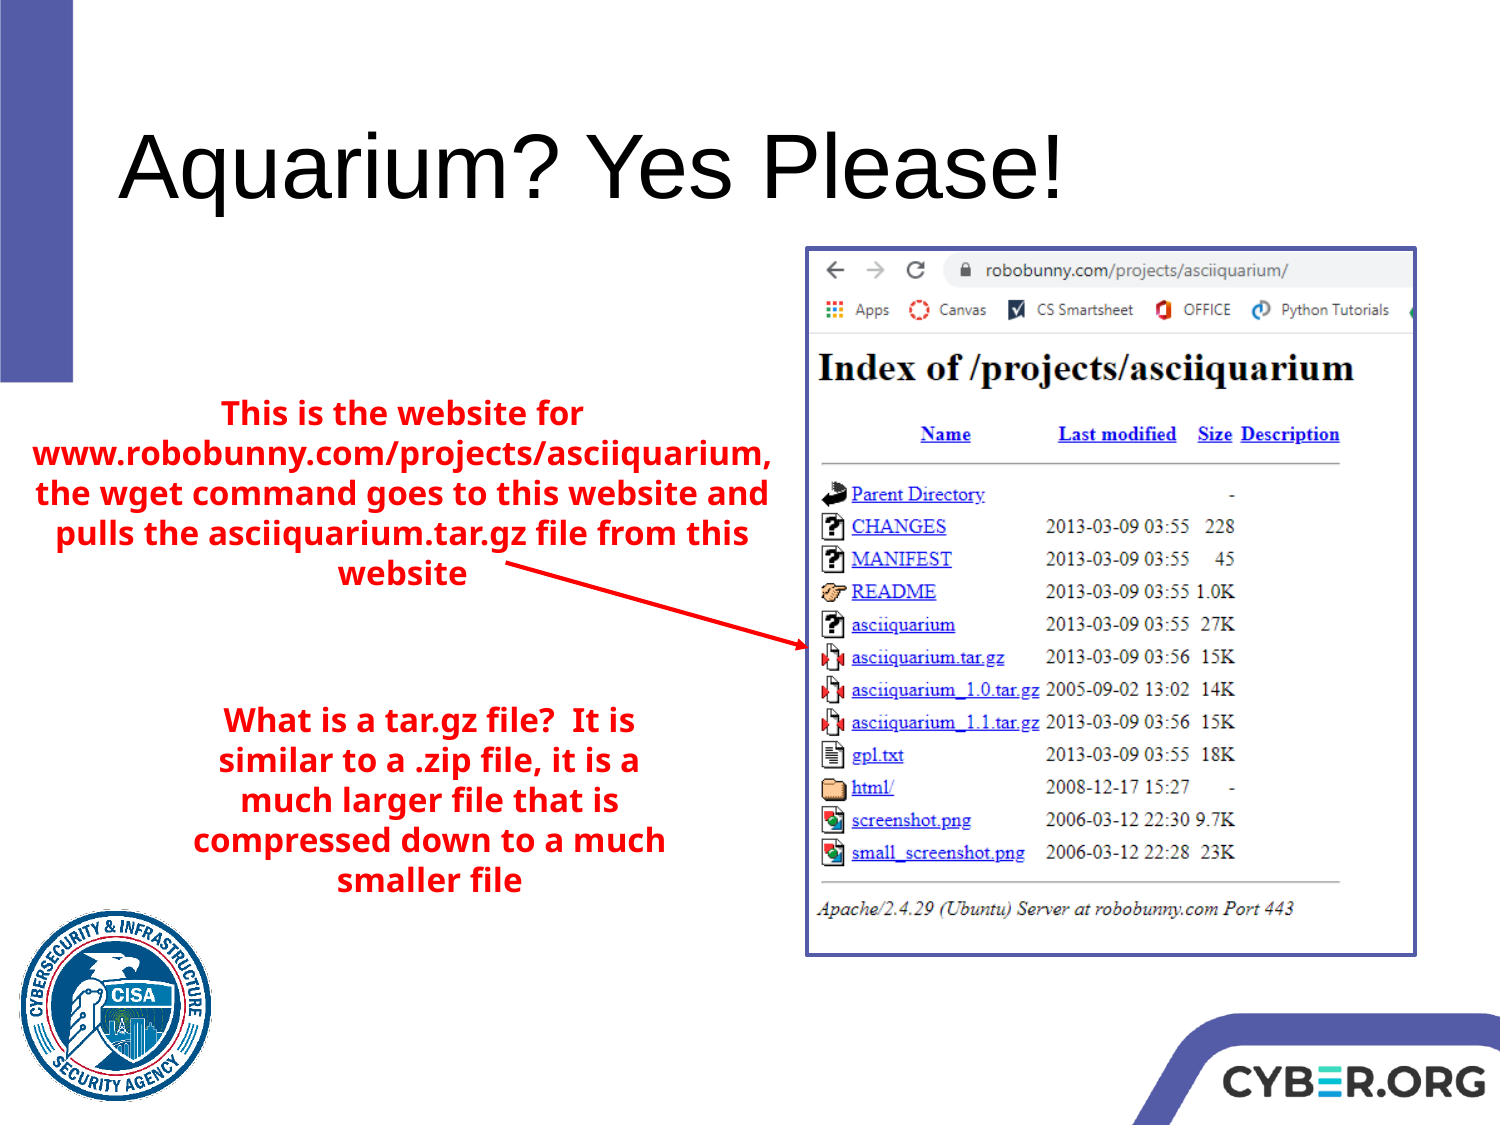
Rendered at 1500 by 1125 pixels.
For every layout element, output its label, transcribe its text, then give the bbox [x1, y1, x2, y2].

text_box This is the website for www.robobunny.com/projects/asciiquarium, the wget command goes to this website and pulls the asciiquarium.tar.gz file from this website [10, 384, 796, 599]
title Aquarium? Yes Please! [103, 59, 1397, 278]
picture [0, 0, 1500, 1125]
text_box What is a tar.gz file? It is similar to a .zip file, it is a much larger file that is compressed down to a much smaller file [168, 691, 692, 907]
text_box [505, 562, 809, 648]
